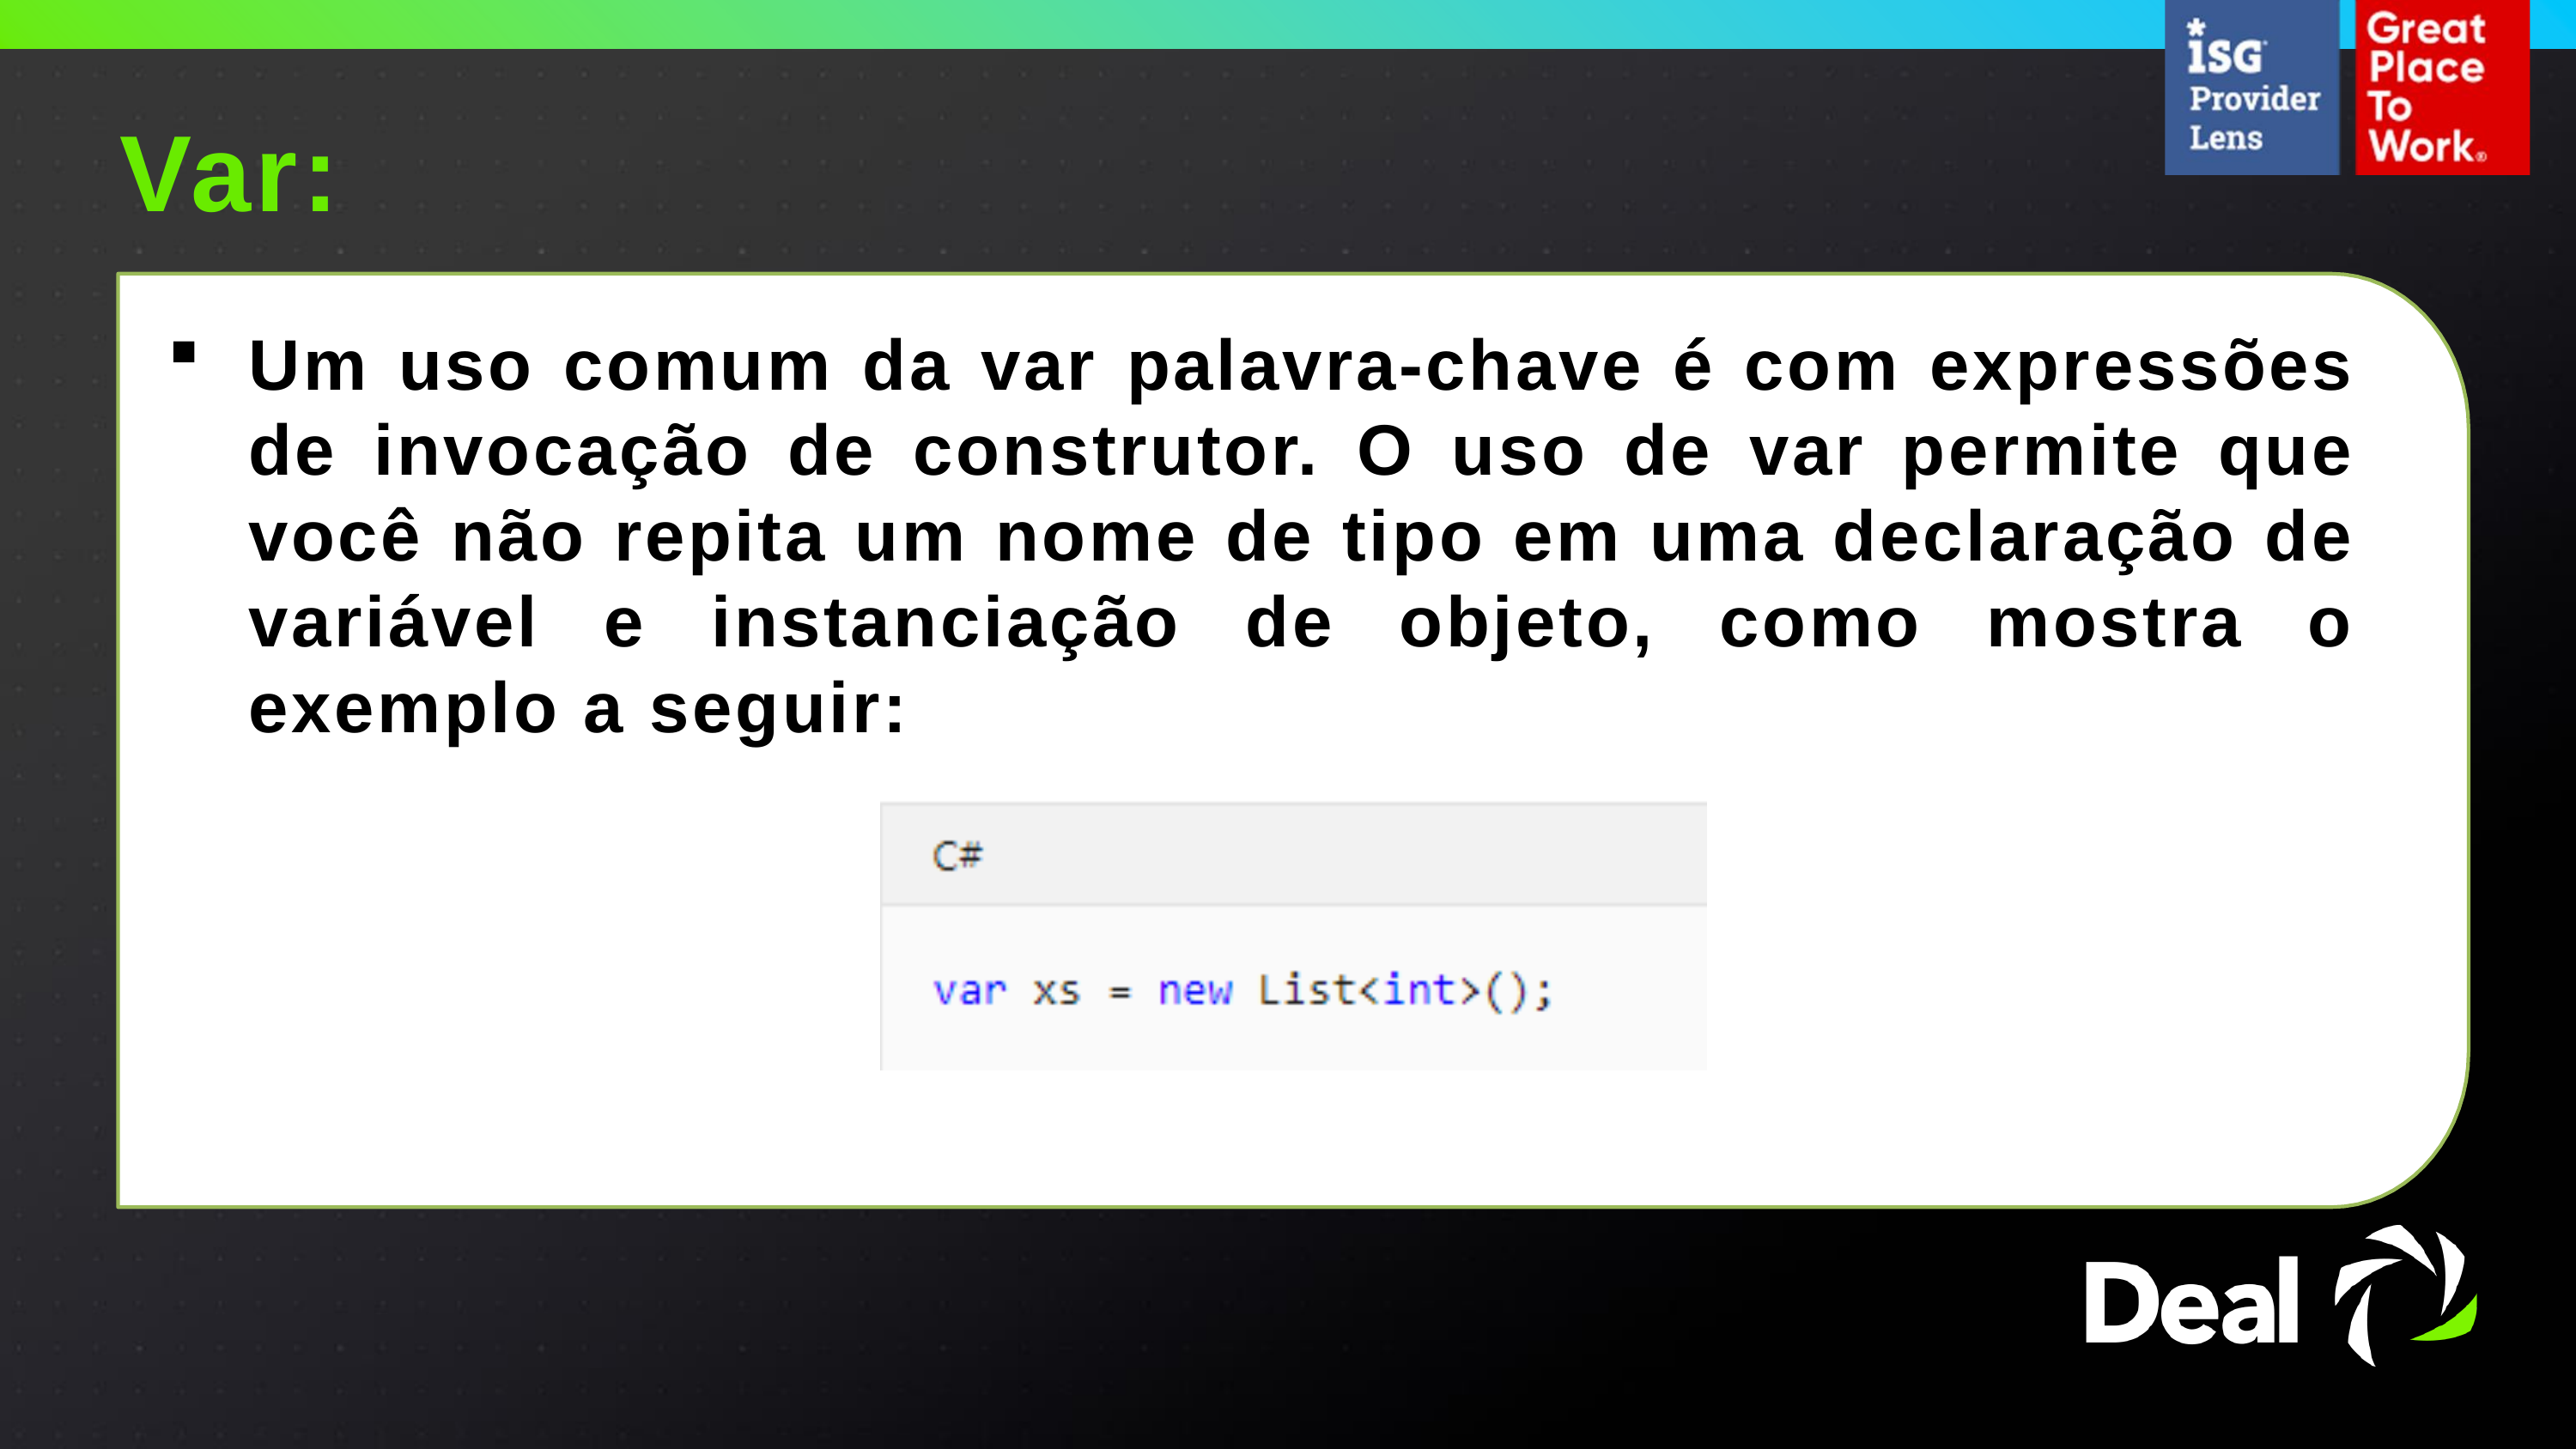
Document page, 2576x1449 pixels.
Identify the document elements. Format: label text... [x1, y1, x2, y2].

picture [0, 0, 2576, 1449]
text_box Var: [118, 101, 2050, 233]
text_box [116, 271, 2471, 1210]
text_box Um uso comum da var palavra-chave é com expressões de invocação de construtor. O uso de var permite que você não repita um nome de tipo em uma declaração de variável e instanciação de objeto, como mostra o exemplo a seguir: [166, 316, 2358, 748]
